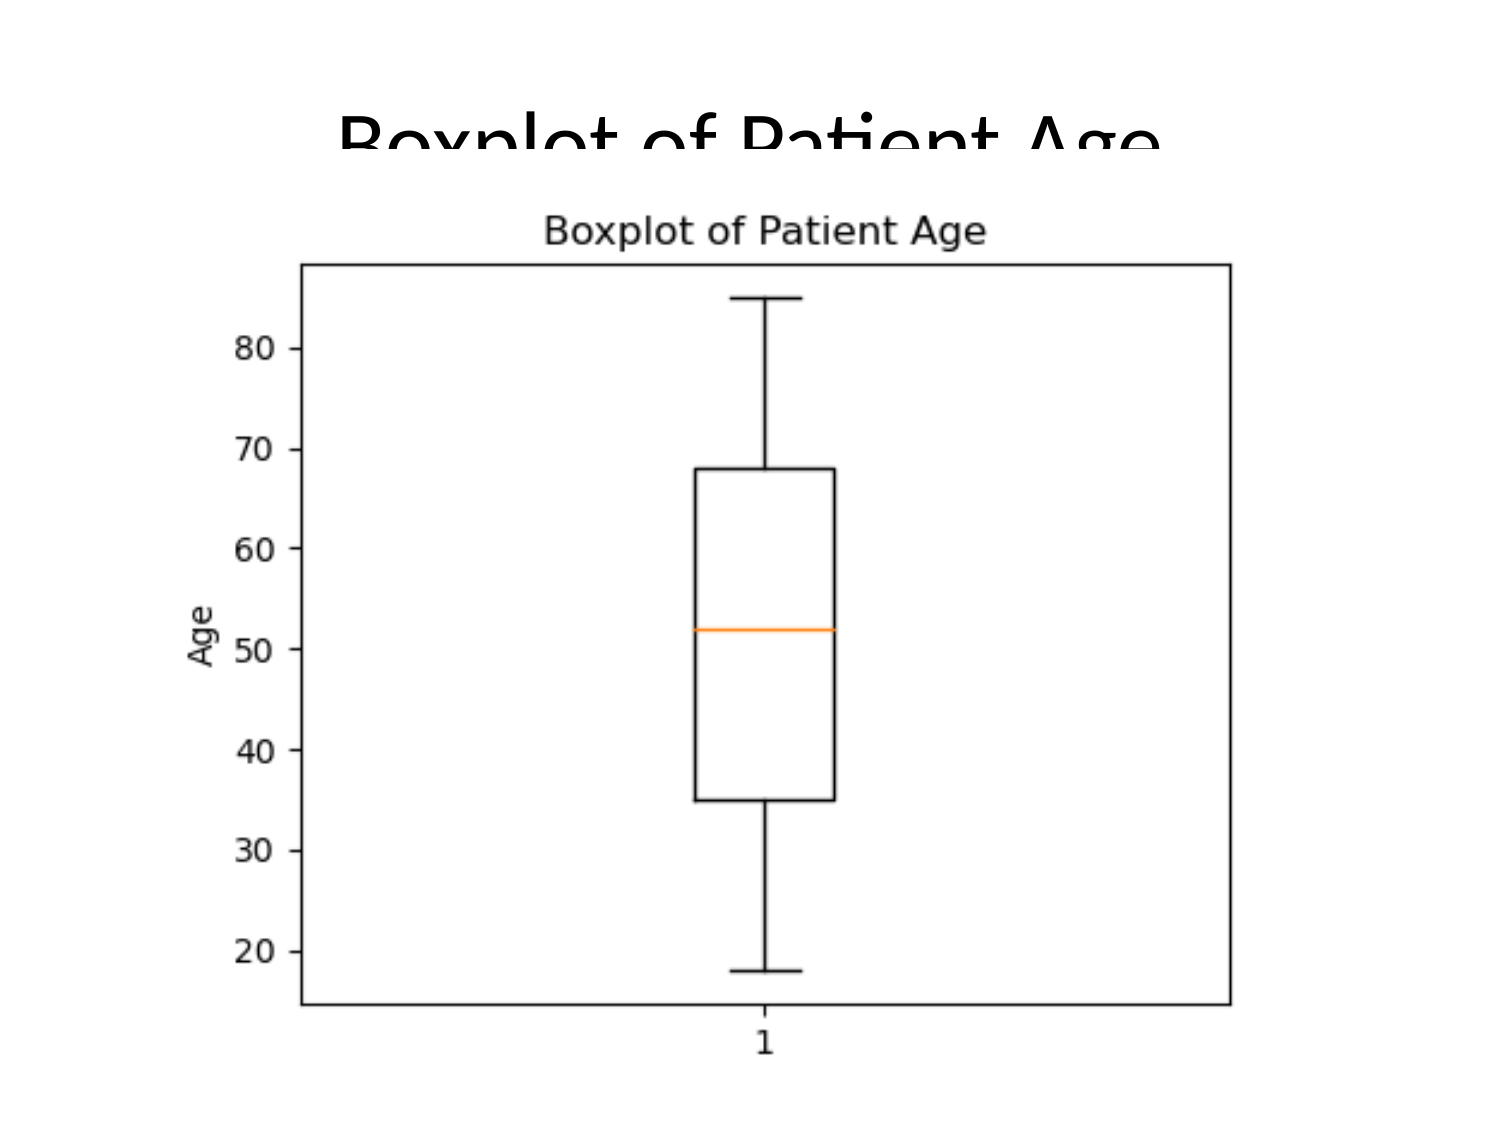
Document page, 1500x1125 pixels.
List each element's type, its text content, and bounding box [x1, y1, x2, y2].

title Boxplot of Patient Age [75, 45, 1425, 233]
picture [149, 149, 1351, 1111]
